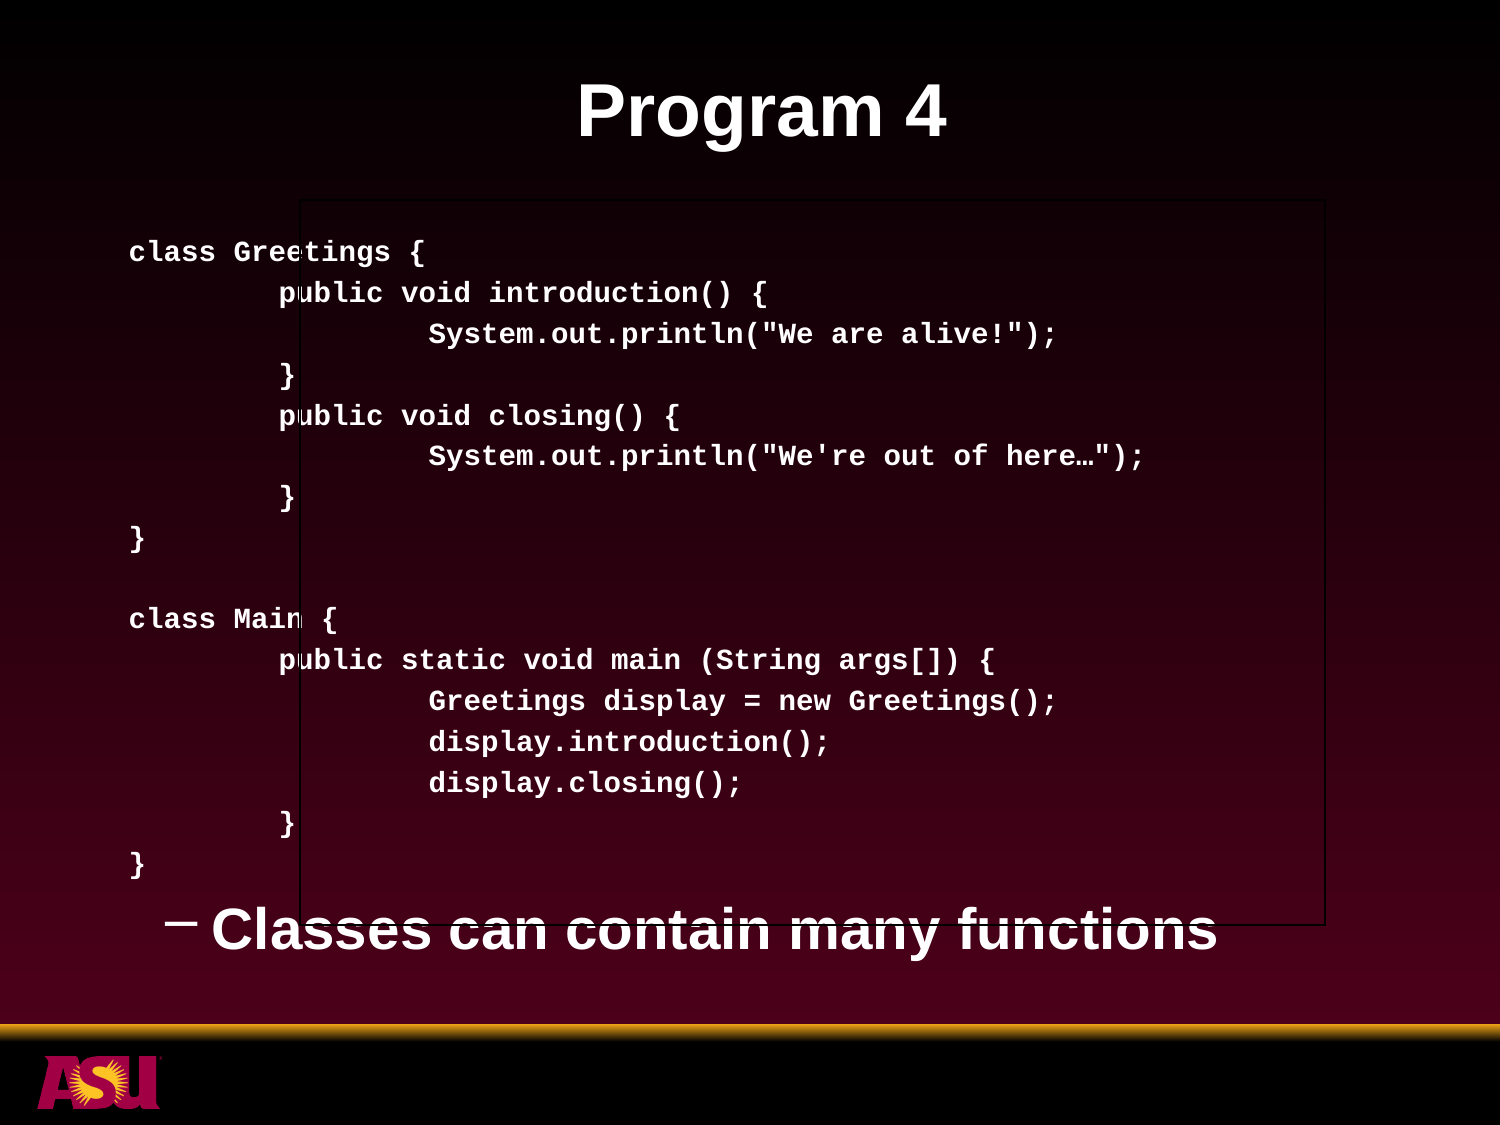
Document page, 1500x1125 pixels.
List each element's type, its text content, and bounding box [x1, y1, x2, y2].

picture [37, 1056, 163, 1109]
list class Greetings { public void introduction() { System.out.println("We are alive!"); } public void closing() { System.out.println("We're out of here…"); } } class Main { public static void main (String args[]) { Greetings display = new Greetings(); display.introduction(); display.closing(); } } Classes can contain many functions [75, 224, 1450, 1000]
text_box [300, 200, 1325, 925]
title Program 4 [75, 37, 1450, 188]
